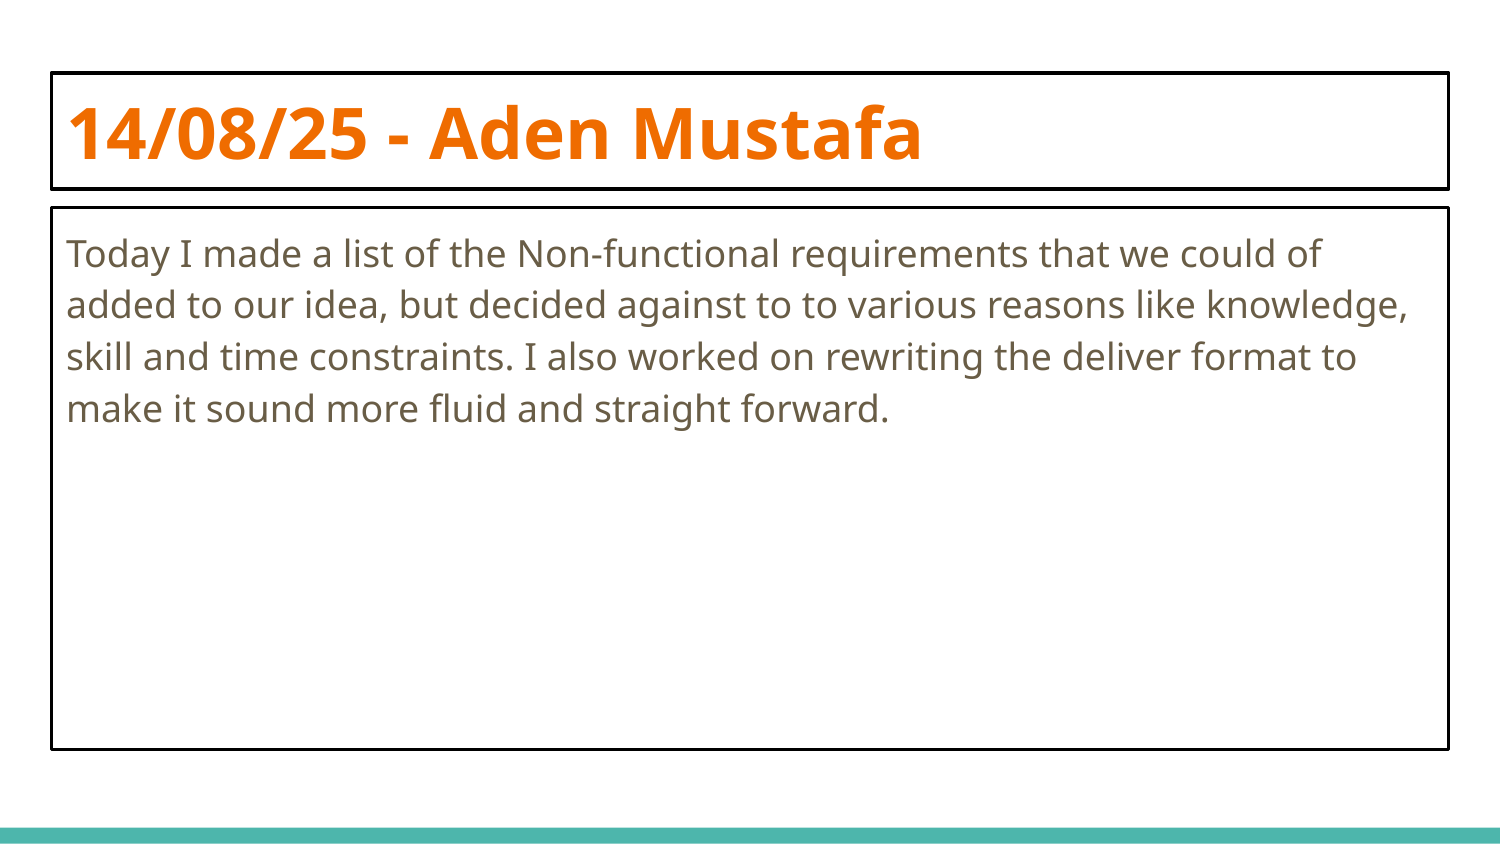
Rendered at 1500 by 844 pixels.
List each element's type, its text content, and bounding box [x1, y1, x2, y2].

title 14/08/25 - Aden Mustafa [51, 72, 1449, 189]
list Today I made a list of the Non-functional requirements that we could of added to our idea, but decided against to to various reasons like knowledge, skill and time constraints. I also worked on rewriting the deliver format to make it sound more fluid and straight forward. [51, 207, 1449, 750]
